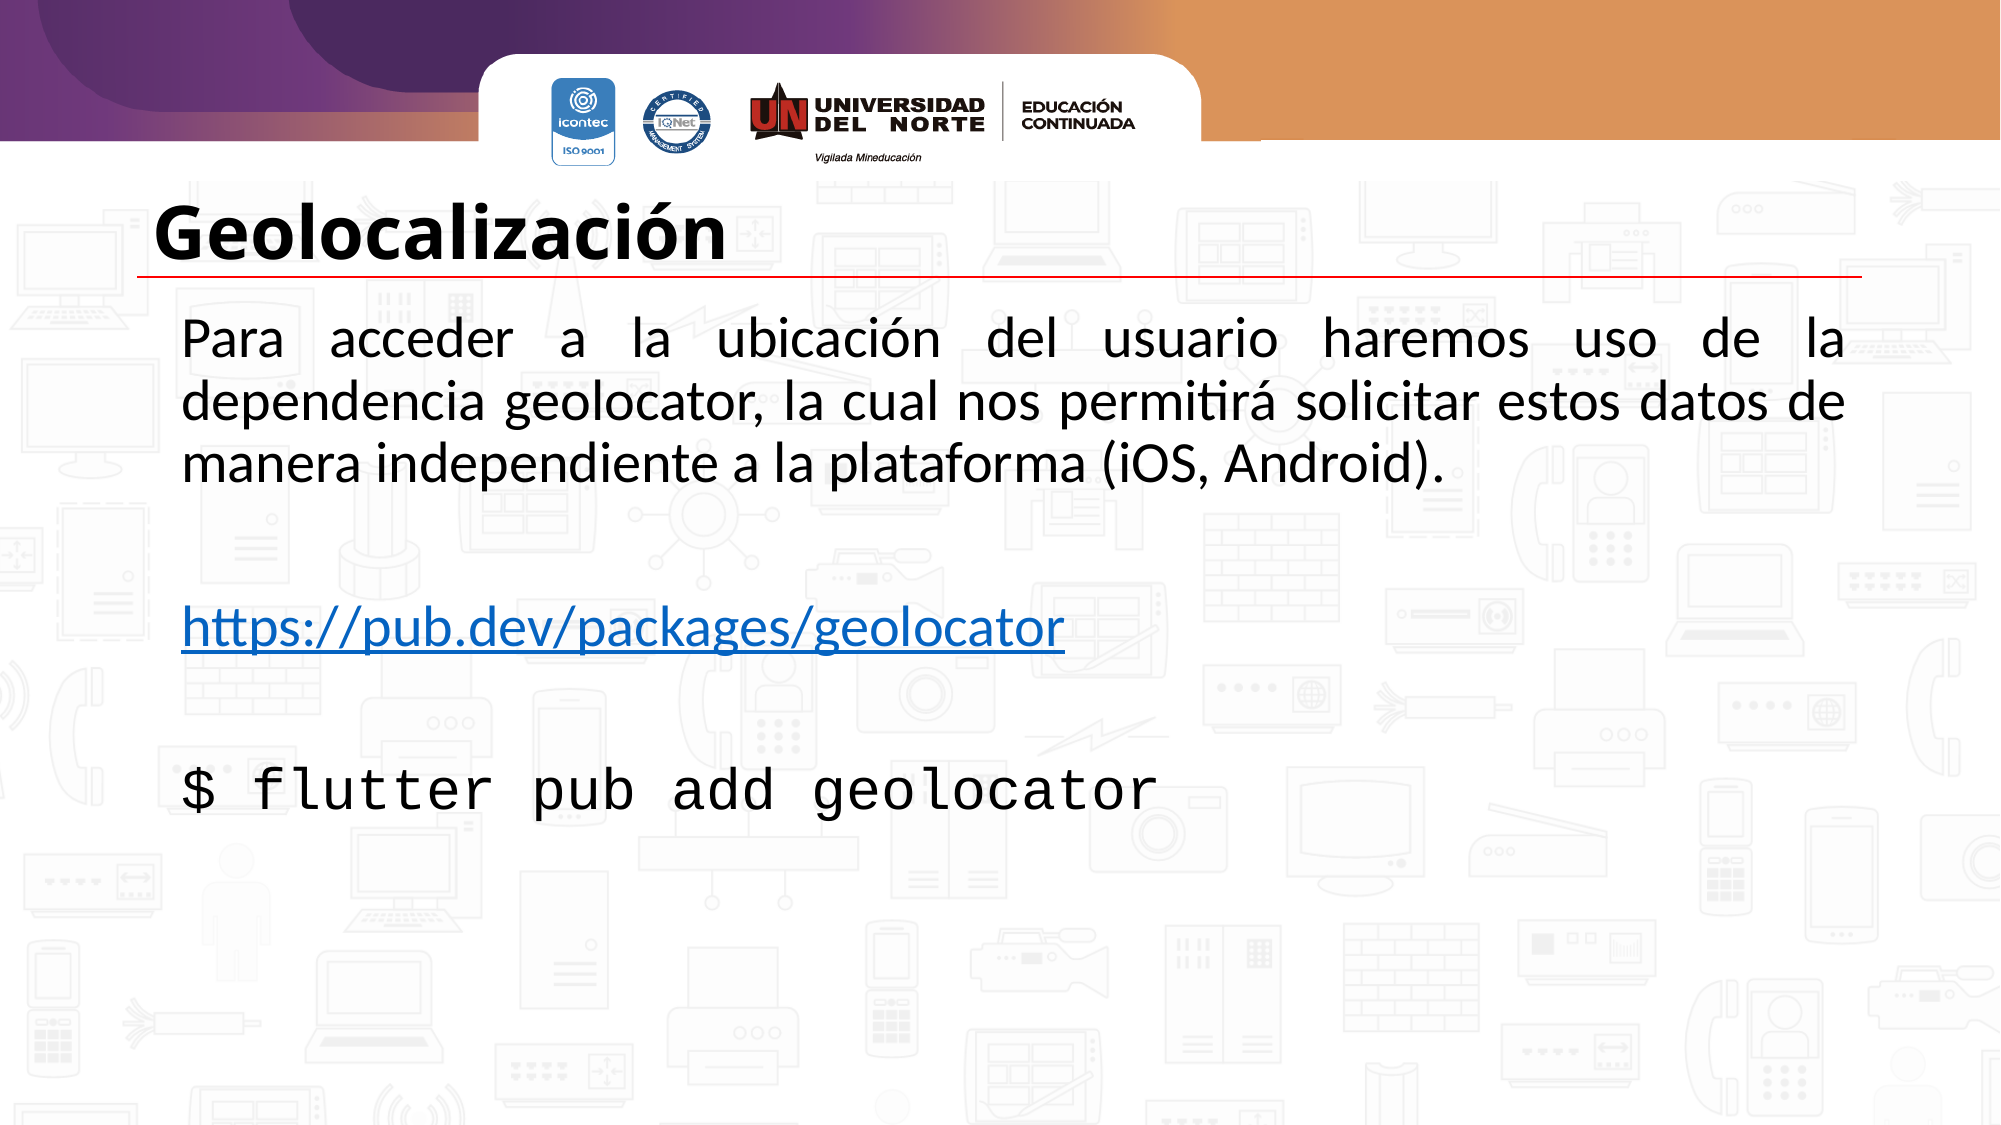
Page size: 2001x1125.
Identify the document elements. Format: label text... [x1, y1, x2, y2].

picture [0, 0, 2001, 232]
title Geolocalización [137, 187, 1863, 284]
list Para acceder a la ubicación del usuario haremos uso de la dependencia geolocator, la cual nos permitirá solicitar estos datos de manera independiente a la plataforma (iOS, Android). https://pub.dev/packages/geolocator $ flutter pub add geolocator [137, 299, 1863, 1090]
